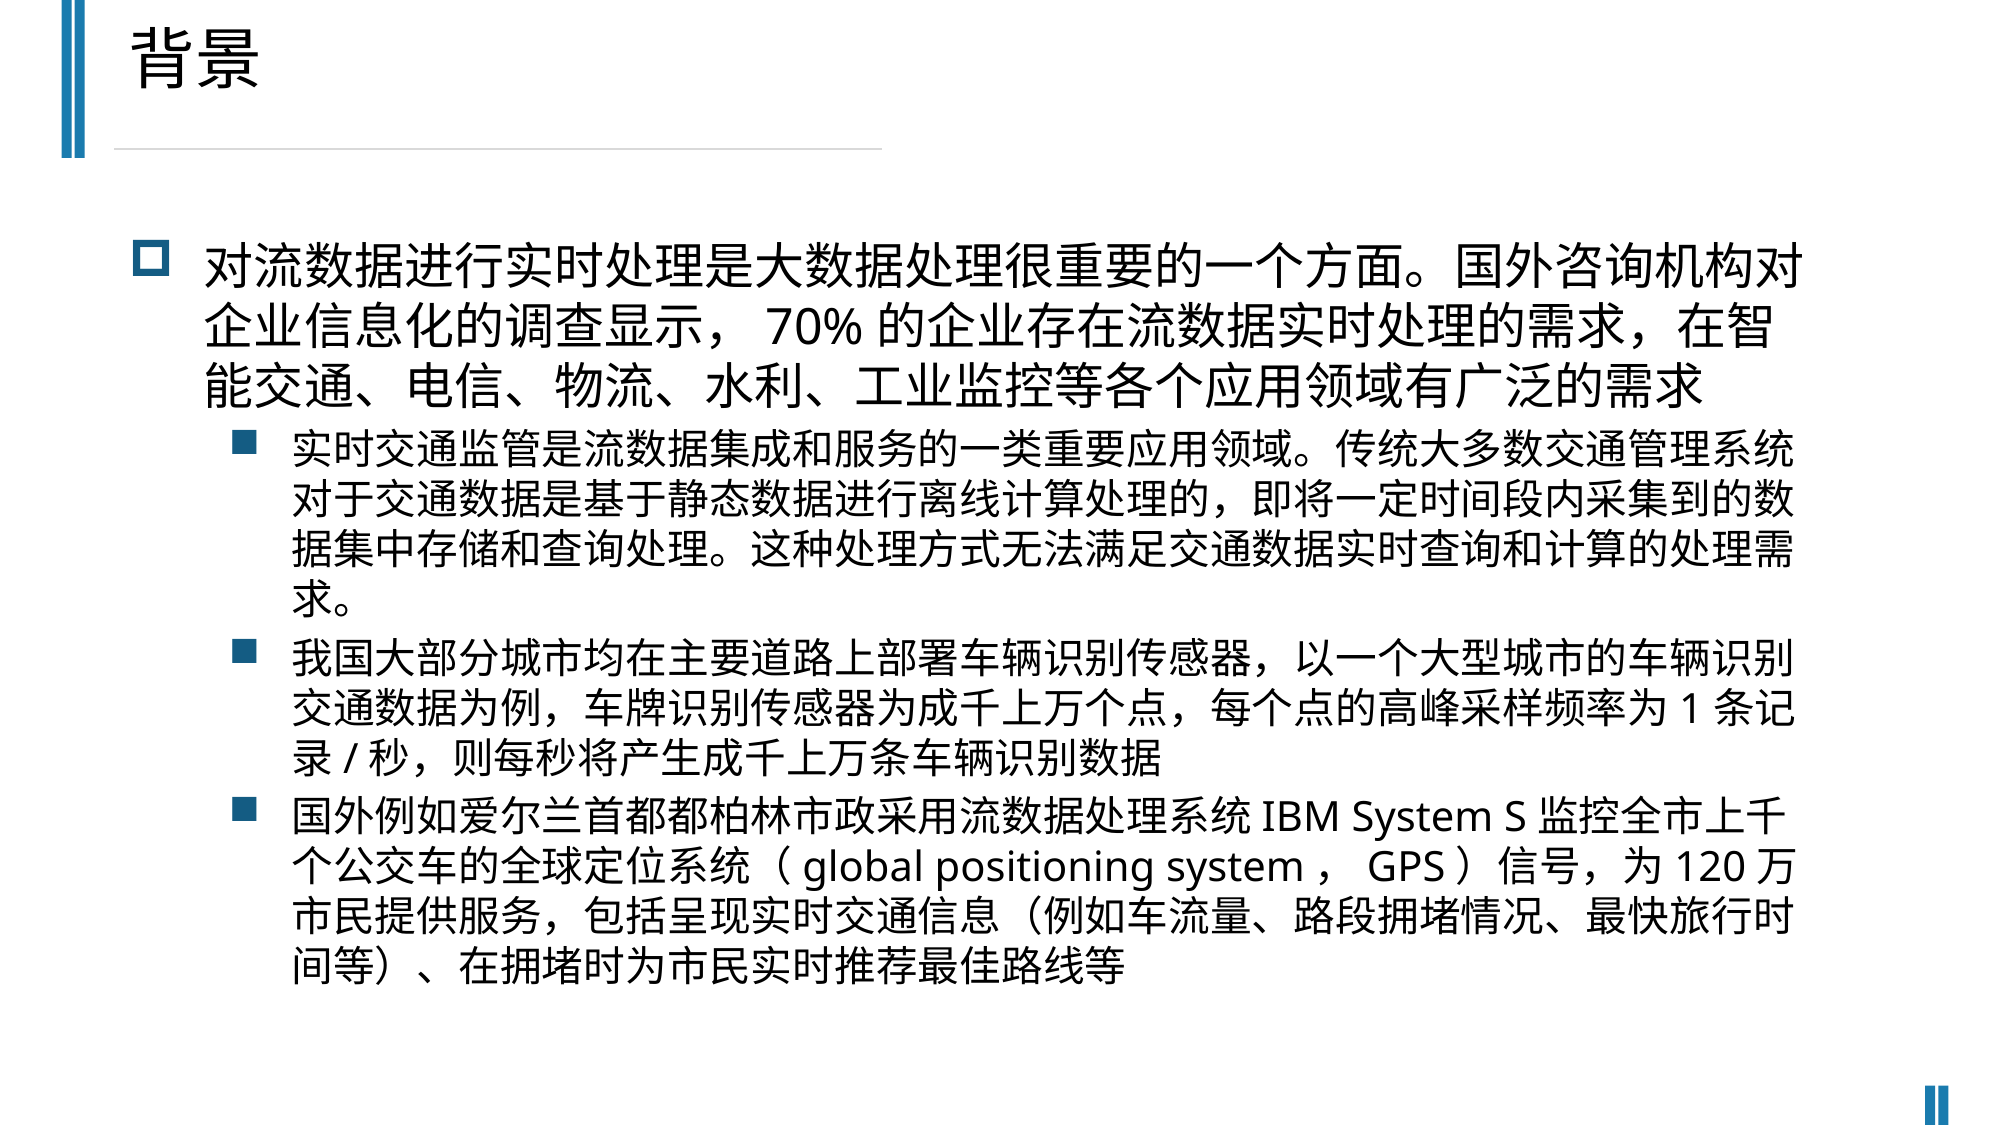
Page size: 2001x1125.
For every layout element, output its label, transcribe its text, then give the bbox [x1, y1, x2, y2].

list 背景 [114, 9, 1415, 106]
list 对流数据进行实时处理是大数据处理很重要的一个方面。国外咨询机构对企业信息化的调查显示，70%的企业存在流数据实时处理的需求，在智能交通、电信、物流、水利、工业监控等各个应用领域有广泛的需求 实时交通监管是流数据集成和服务的一类重要应用领域。传统大多数交通管理系统对于交通数据是基于静态数据进行离线计算处理的，即将一定时间段内采集到的数据集中存储和查询处理。这种处理方式无法满足交通数据实时查询和计算的处理需求。 我国大部分城市均在主要道路上部署车辆识别传感器，以一个大型城市的车辆识别交通数据为例，车牌识别传感器为成千上万个点，每个点的高峰采样频率为1条记录/秒，则每秒将产生成千上万条车辆识别数据 国外例如爱尔兰首都都柏林市政采用流数据处理系统IBM System S监控全市上千个公交车的全球定位系统（global positioning system，GPS）信号，为120万市民提供服务，包括呈现实时交通信息（例如车流量、路段拥堵情况、最快旅行时间等）、在拥堵时为市民实时推荐最佳路线等 [114, 227, 1835, 756]
